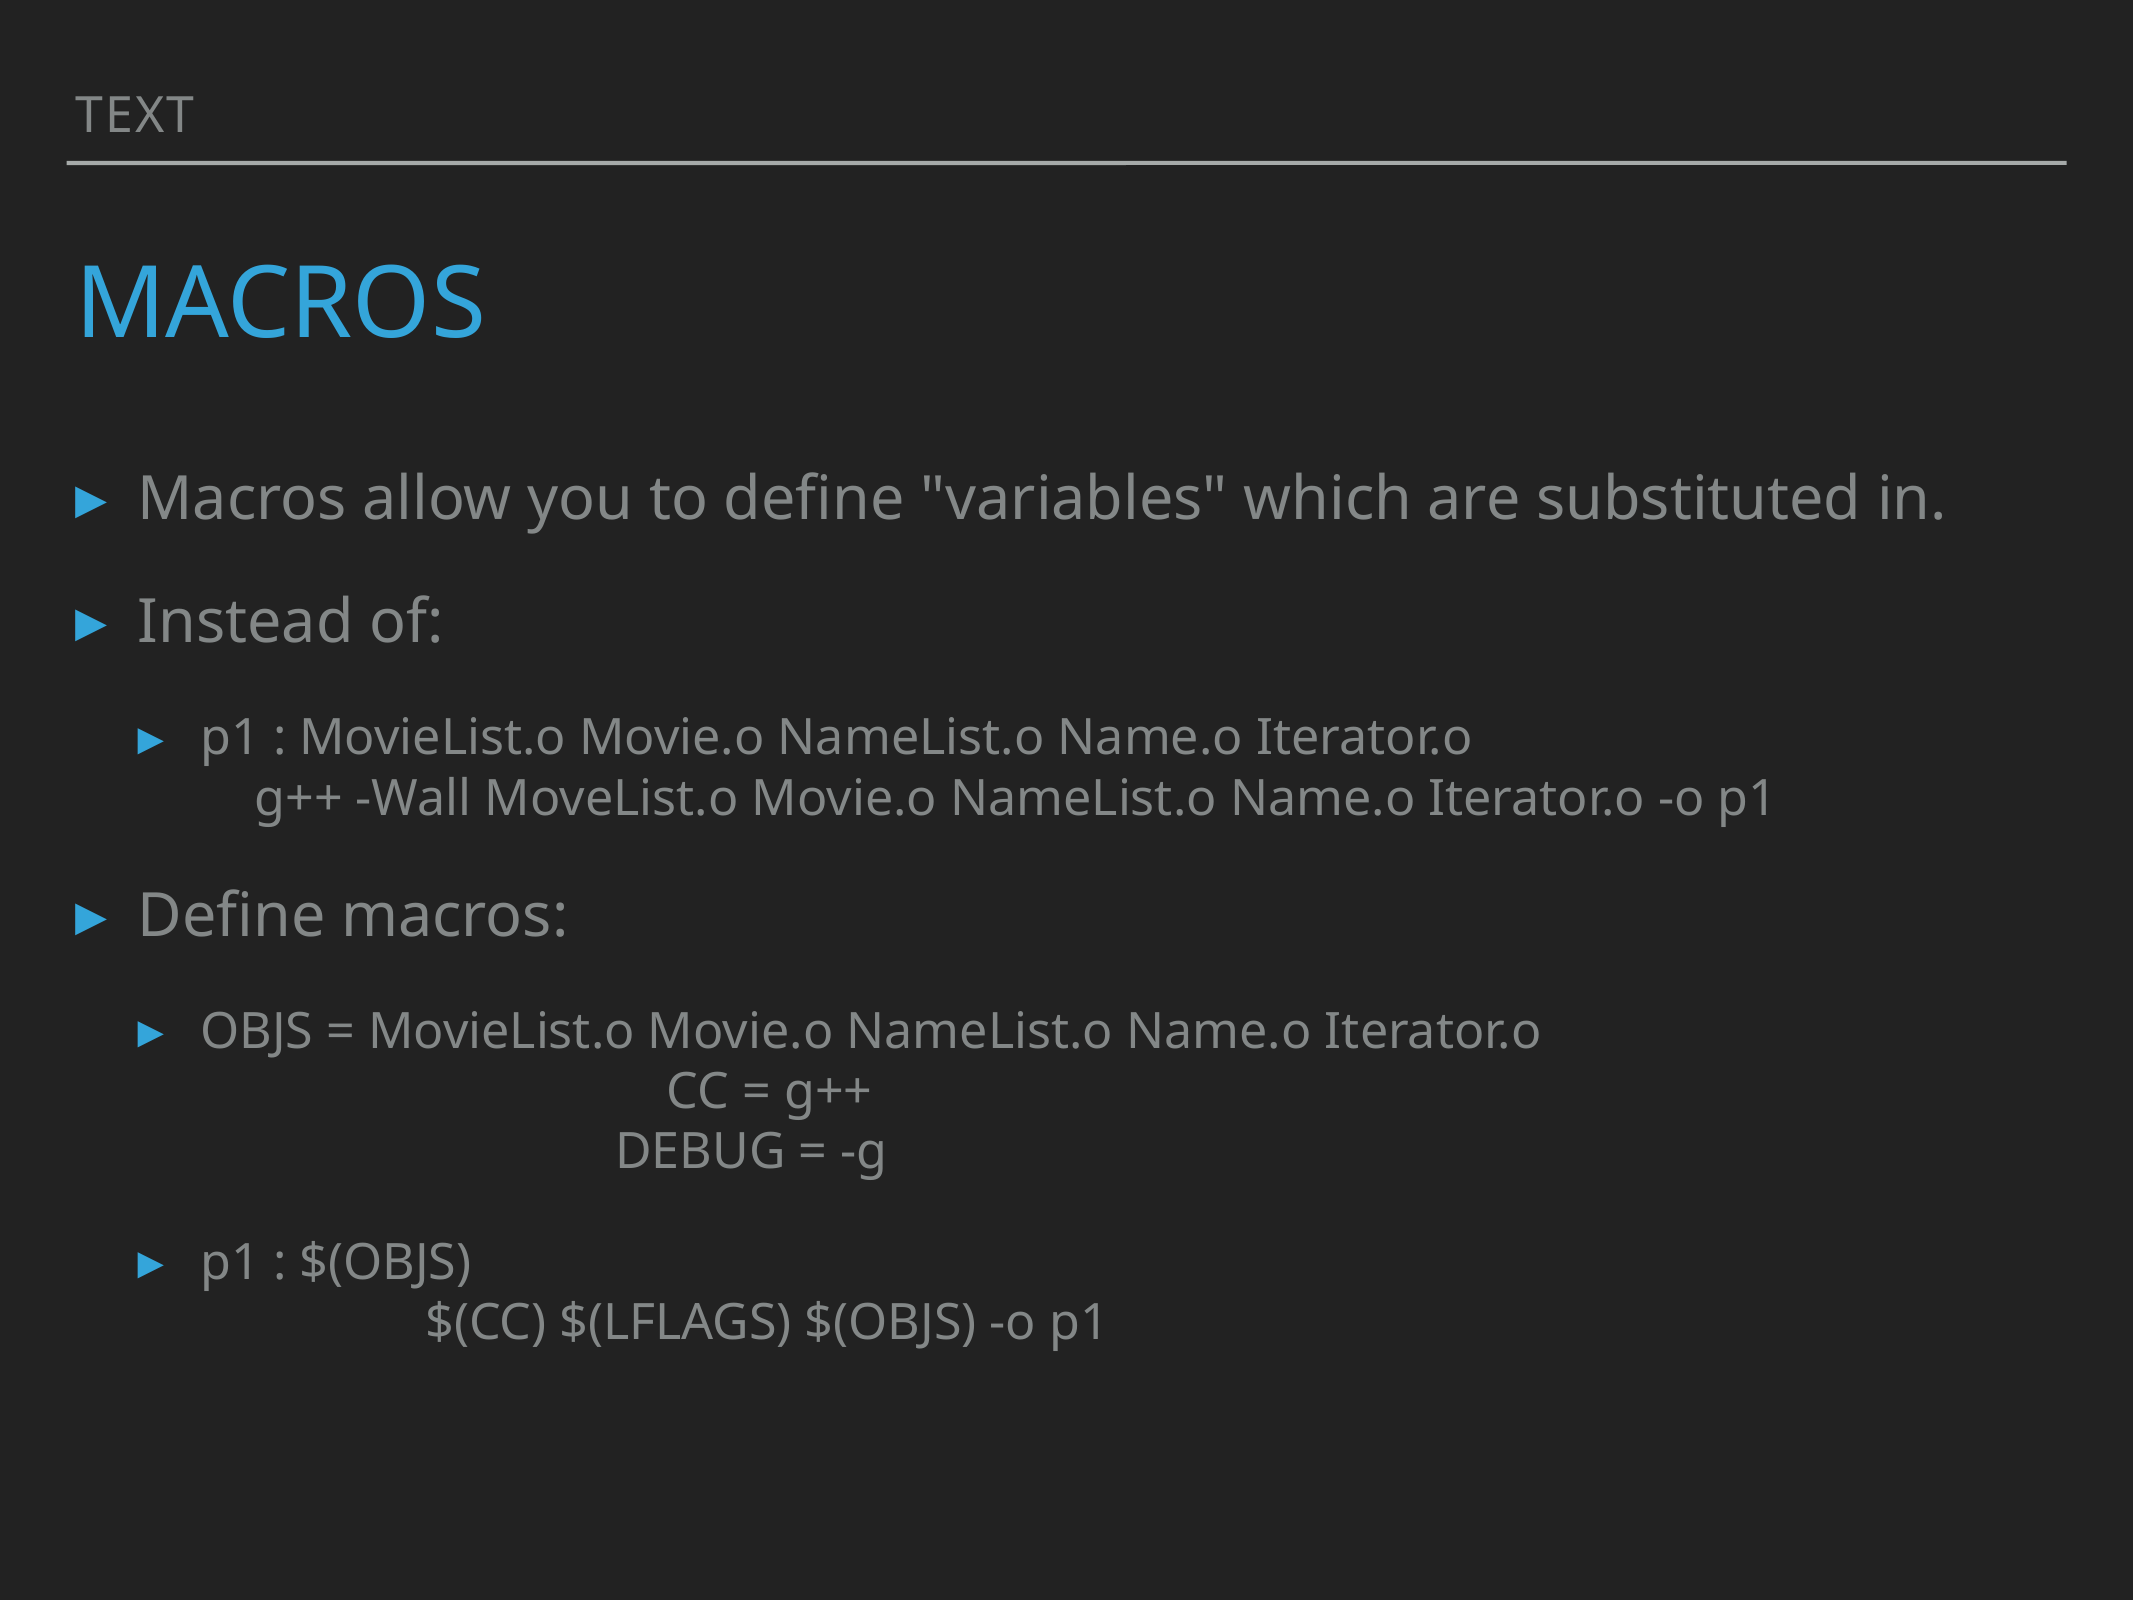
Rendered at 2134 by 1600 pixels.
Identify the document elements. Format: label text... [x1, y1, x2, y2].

title Macros [66, 251, 2068, 372]
list Macros allow you to define "variables" which are substituted in. Instead of: p1 : MovieList.o Movie.o NameList.o Name.o Iterator.o `` ``g++ -Wall MoveList.o Movie.o NameList.o Name.o Iterator.o -o p1 Define macros: OBJS = MovieList.o Movie.o NameList.o Name.o Iterator.o CC = g++ DEBUG = -g p1 : $(OBJS) ````$(CC) $(LFLAGS) $(OBJS) -o p1 [66, 449, 2068, 1453]
list Text [66, 74, 1901, 151]
